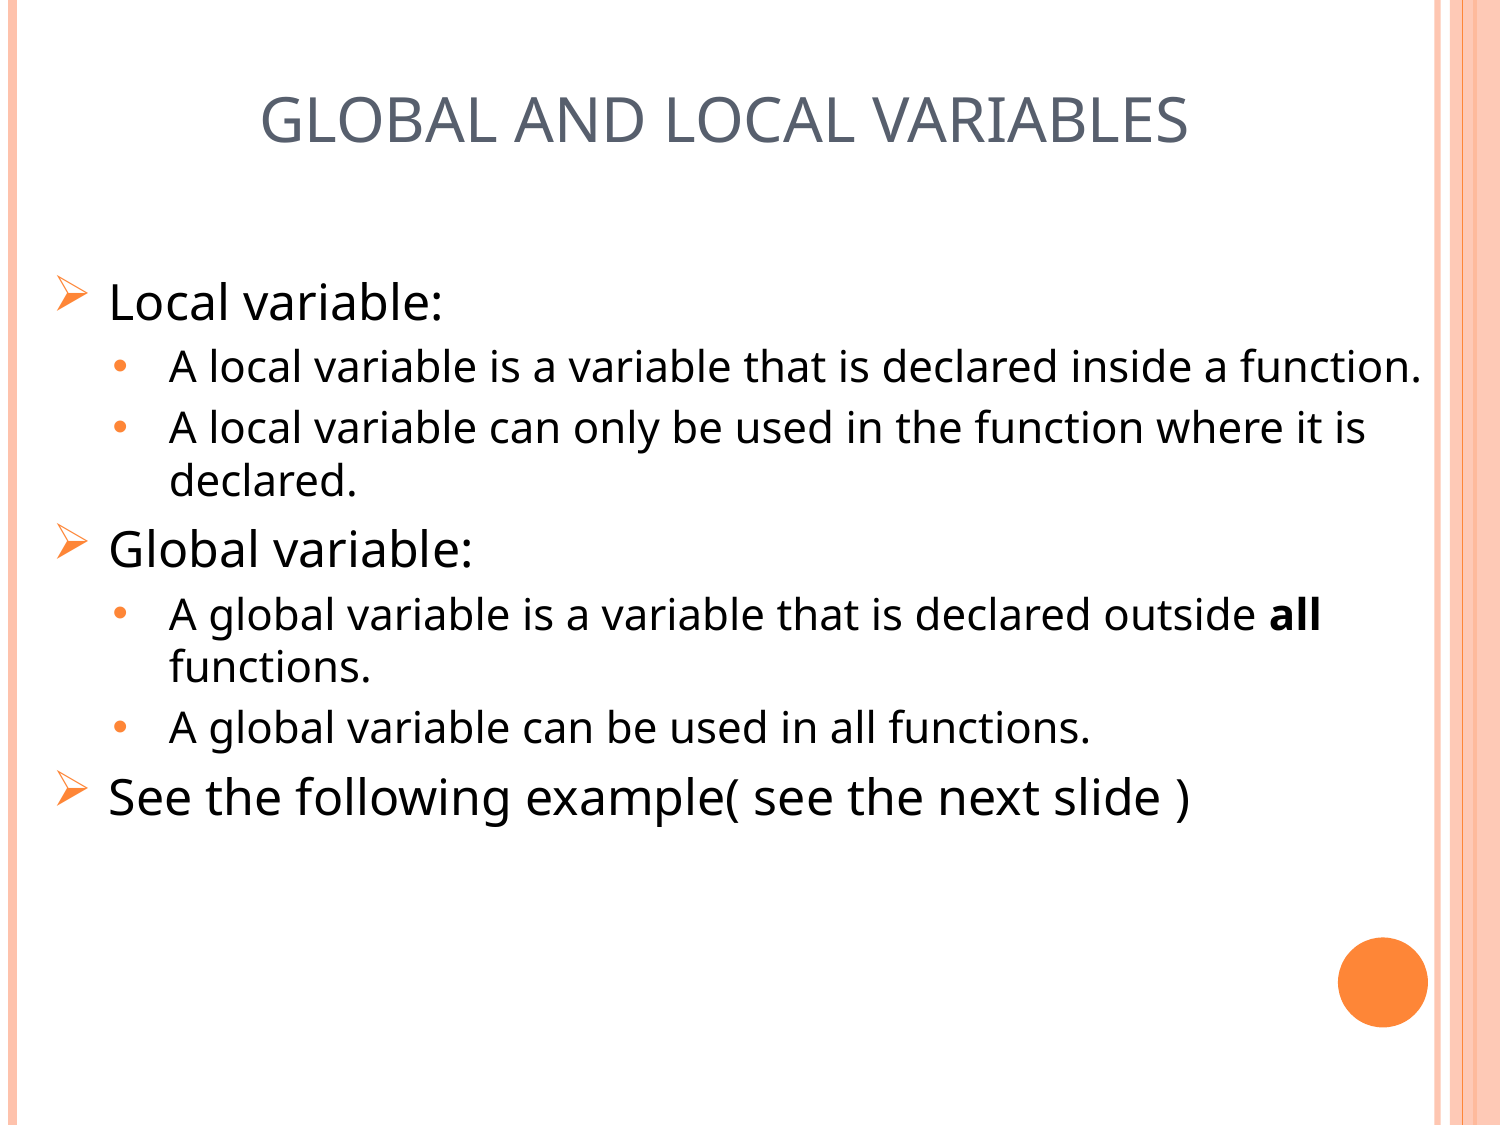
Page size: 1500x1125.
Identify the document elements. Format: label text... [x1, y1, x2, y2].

list Local variable: A local variable is a variable that is declared inside a function. A local variable can only be used in the function where it is declared. Global variable: A global variable is a variable that is declared outside all functions. A global variable can be used in all functions. See the following example( see the next slide ) [37, 262, 1450, 988]
title Global and local variables [24, 45, 1425, 163]
